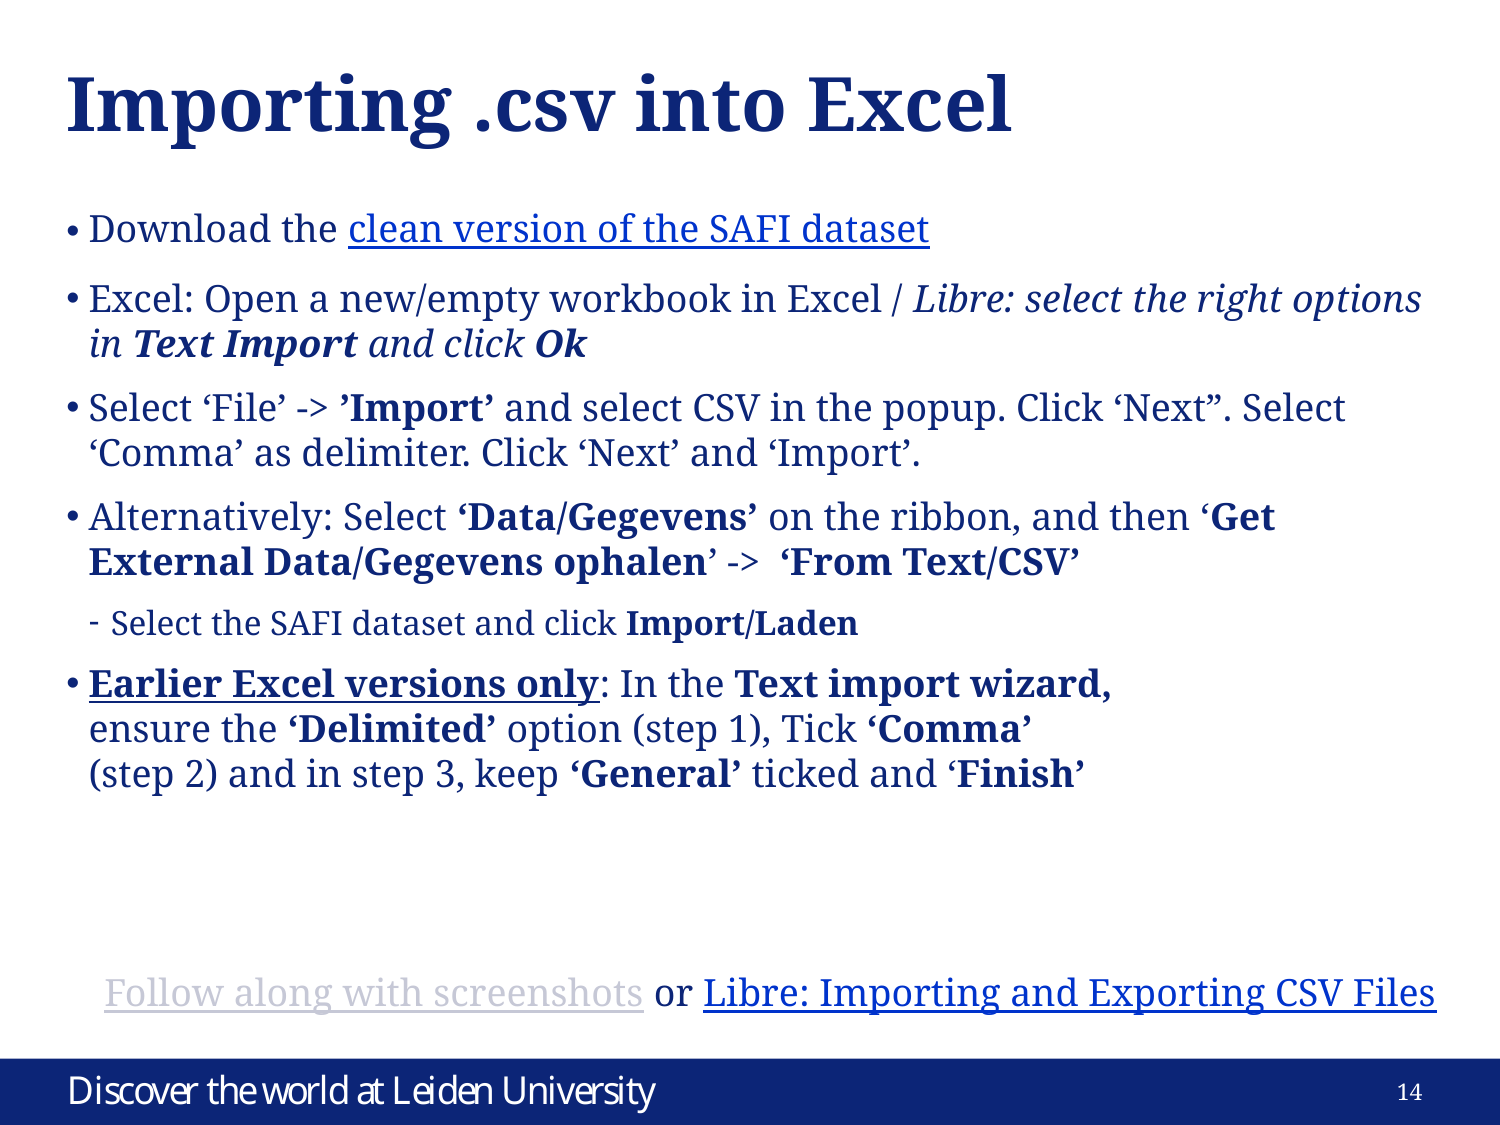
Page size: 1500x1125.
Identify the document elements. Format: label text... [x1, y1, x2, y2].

text_box Follow along with screenshots or Libre: Importing and Exporting CSV Files [14, 961, 1465, 1028]
list Download the clean version of the SAFI dataset Excel: Open a new/empty workbook in Excel / Libre: select the right options in Text Import and click Ok Select ‘File’ -> ’Import’ and select CSV in the popup. Click ‘Next”. Select ‘Comma’ as delimiter. Click ‘Next’ and ‘Import’. Alternatively: Select ‘Data/Gegevens’ on the ribbon, and then ‘Get External Data/Gegevens ophalen’ -> ‘From Text/CSV’ Select the SAFI dataset and click Import/Laden Earlier Excel versions only: In the Text import wizard, ensure the ‘Delimited’ option (step 1), Tick ‘Comma’ (step 2) and in step 3, keep ‘General’ ticked and ‘Finish’ [66, 205, 1434, 961]
title Importing .csv into Excel [66, 66, 1434, 138]
